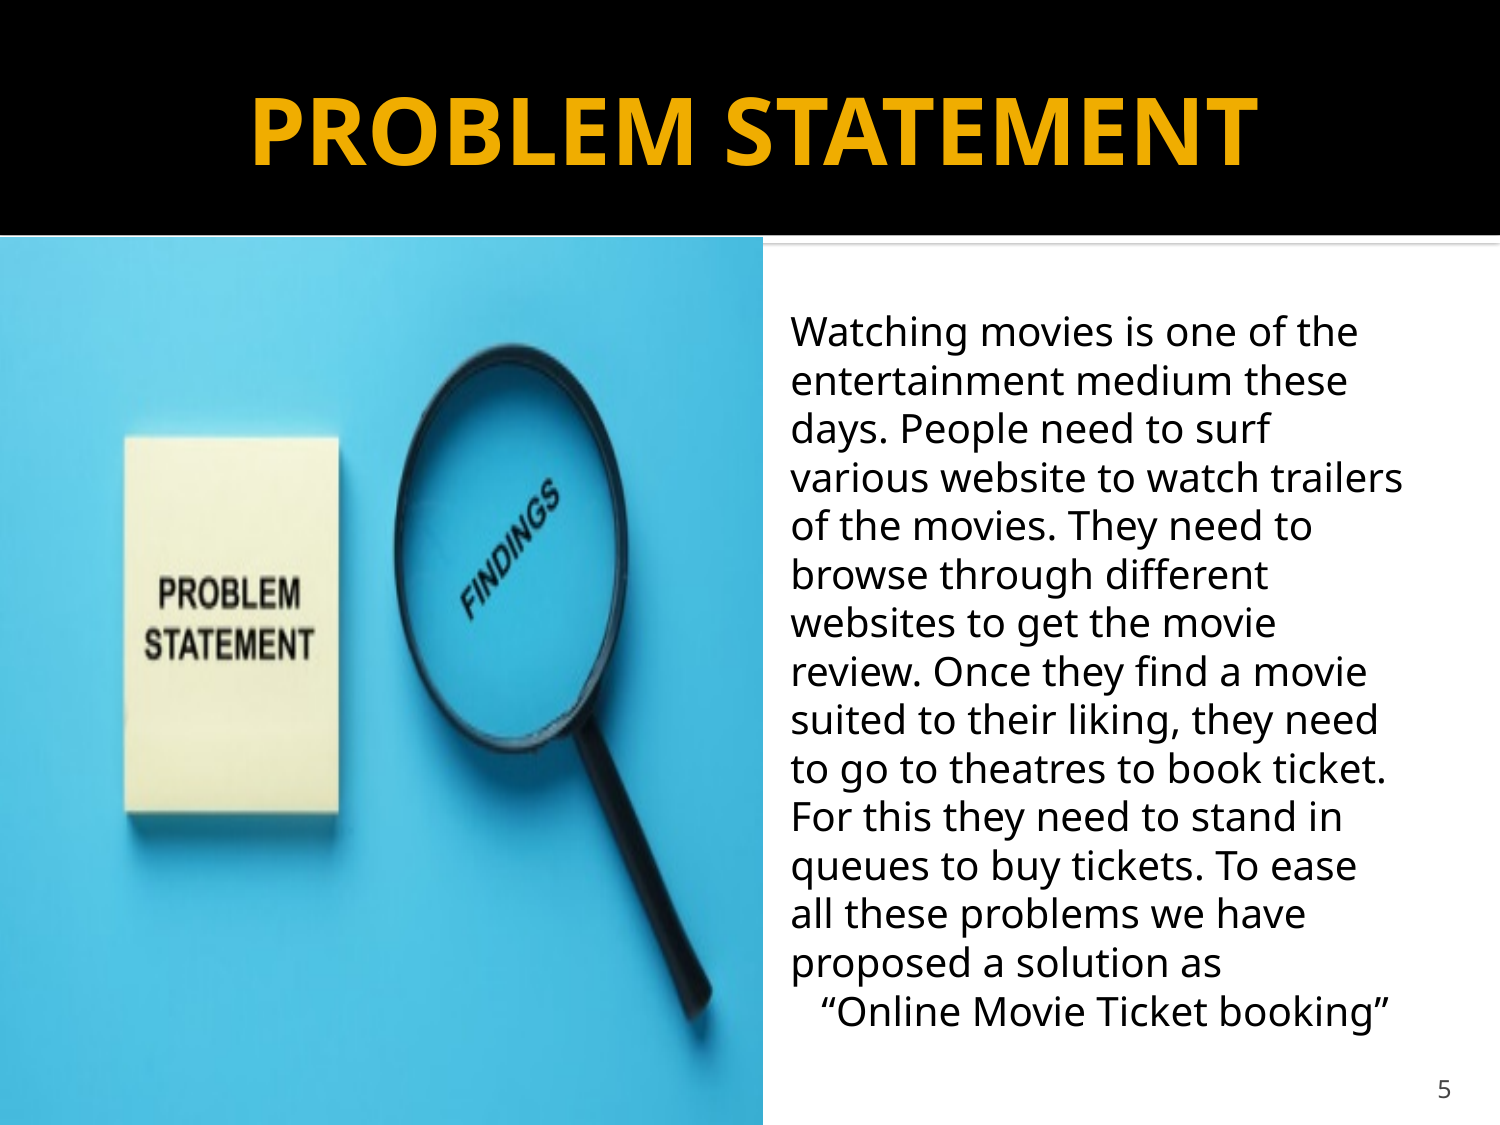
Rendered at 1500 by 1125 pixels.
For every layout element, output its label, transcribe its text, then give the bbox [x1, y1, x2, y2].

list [0, 237, 763, 1125]
list Watching movies is one of the entertainment medium these days. People need to surf various website to watch trailers of the movies. They need to browse through different websites to get the movie review. Once they find a movie suited to their liking, they need to go to theatres to book ticket. For this they need to stand in queues to buy tickets. To ease all these problems we have proposed a solution as “Online Movie Ticket booking” [769, 291, 1425, 1050]
slide_number 5 [1345, 1062, 1467, 1108]
title PROBLEM STATEMENT [75, 24, 1425, 231]
